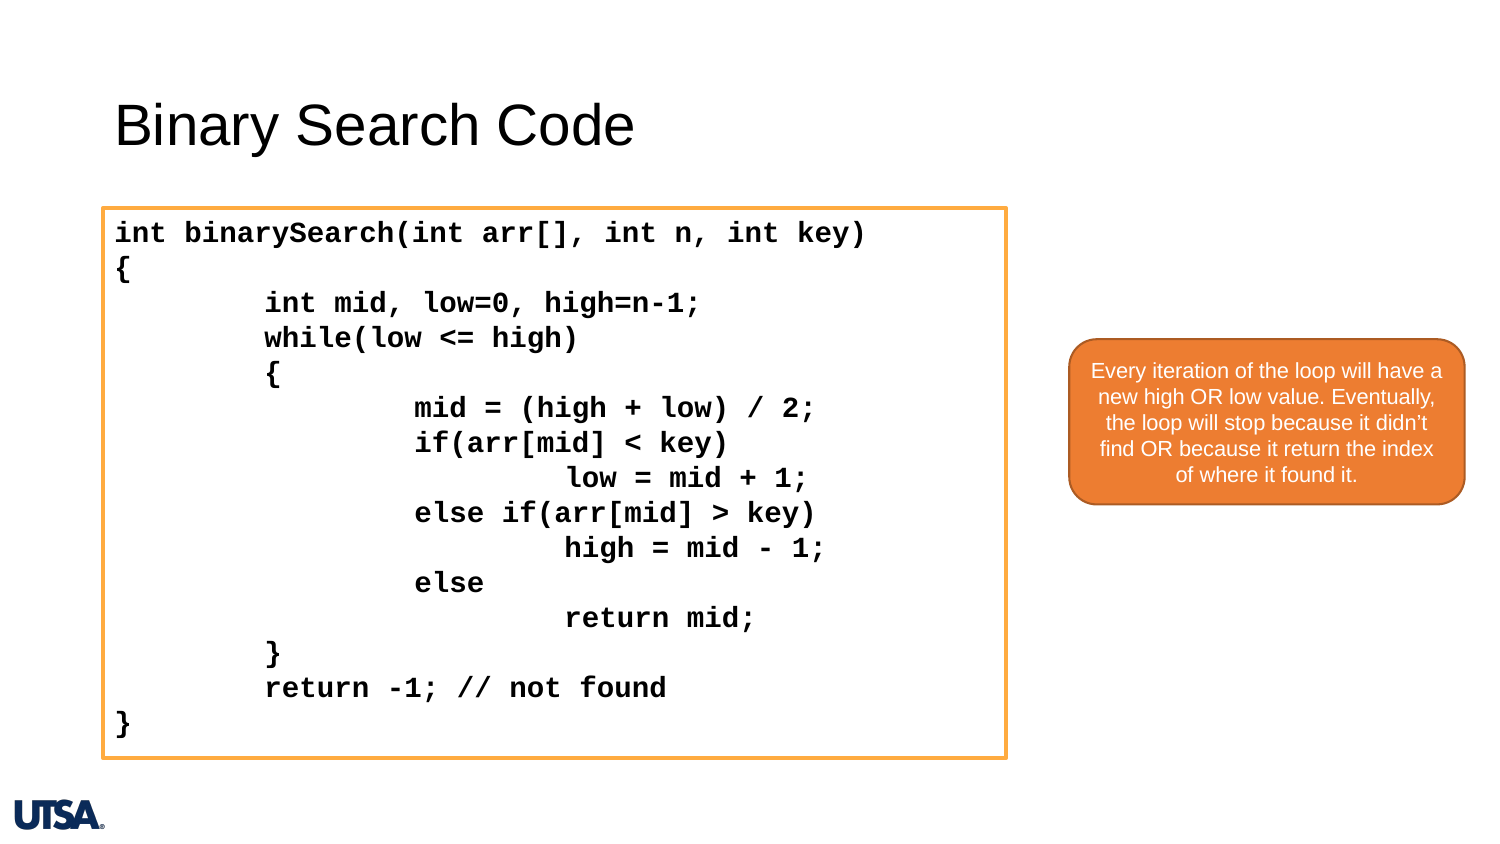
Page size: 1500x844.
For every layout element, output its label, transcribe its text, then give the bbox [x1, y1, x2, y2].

text_box int binarySearch(int arr[], int n, int key) { int mid, low=0, high=n-1; while(low <= high) { mid = (high + low) / 2; if(arr[mid] < key) low = mid + 1; else if(arr[mid] > key) high = mid - 1; else return mid; } return -1; // not found } [101, 206, 1008, 760]
text_box Every iteration of the loop will have a new high OR low value. Eventually, the loop will stop because it didn’t find OR because it return the index of where it found it. [1069, 339, 1465, 505]
picture [14, 799, 105, 830]
title Binary Search Code [103, 44, 1397, 208]
